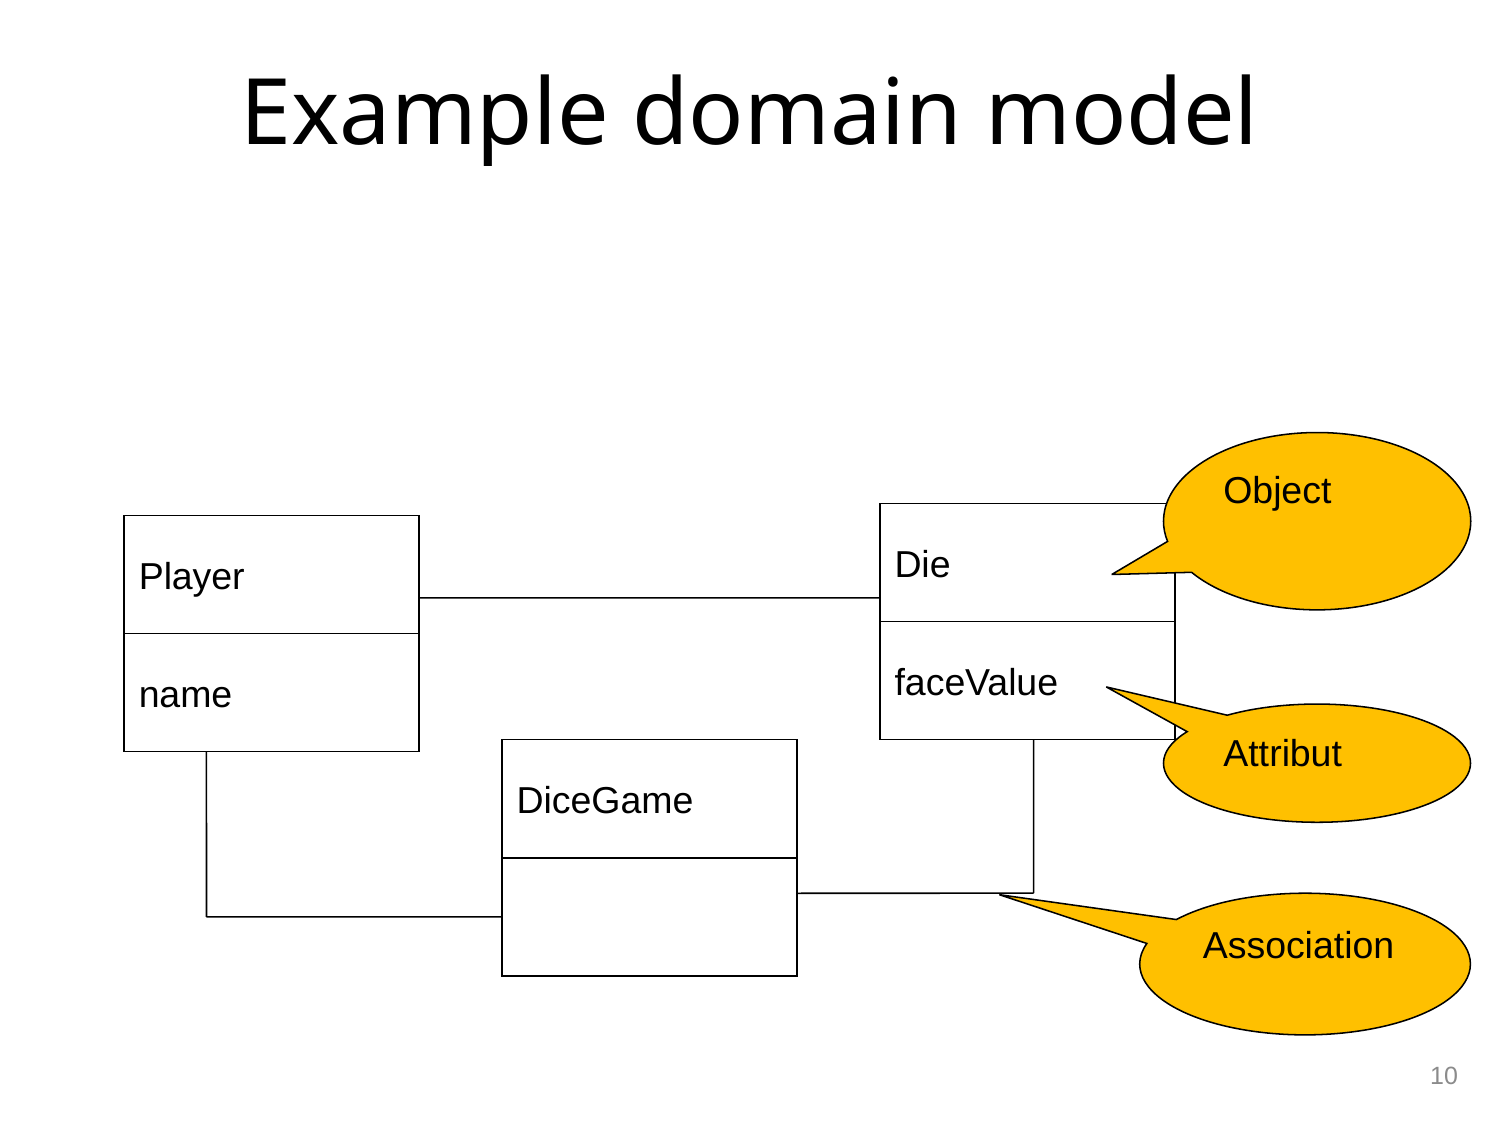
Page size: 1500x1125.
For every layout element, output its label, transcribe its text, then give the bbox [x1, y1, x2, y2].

text_box DiceGame [501, 739, 798, 857]
text_box Association [999, 893, 1471, 1035]
text_box [501, 857, 798, 976]
text_box Object [1111, 432, 1471, 610]
title Example domain model [75, 45, 1425, 233]
text_box name [123, 633, 420, 752]
text_box Die [879, 503, 1176, 621]
slide_number 10 [1387, 1037, 1474, 1113]
text_box faceValue [879, 621, 1176, 740]
text_box Player [123, 515, 420, 633]
text_box Attribut [1106, 686, 1471, 823]
